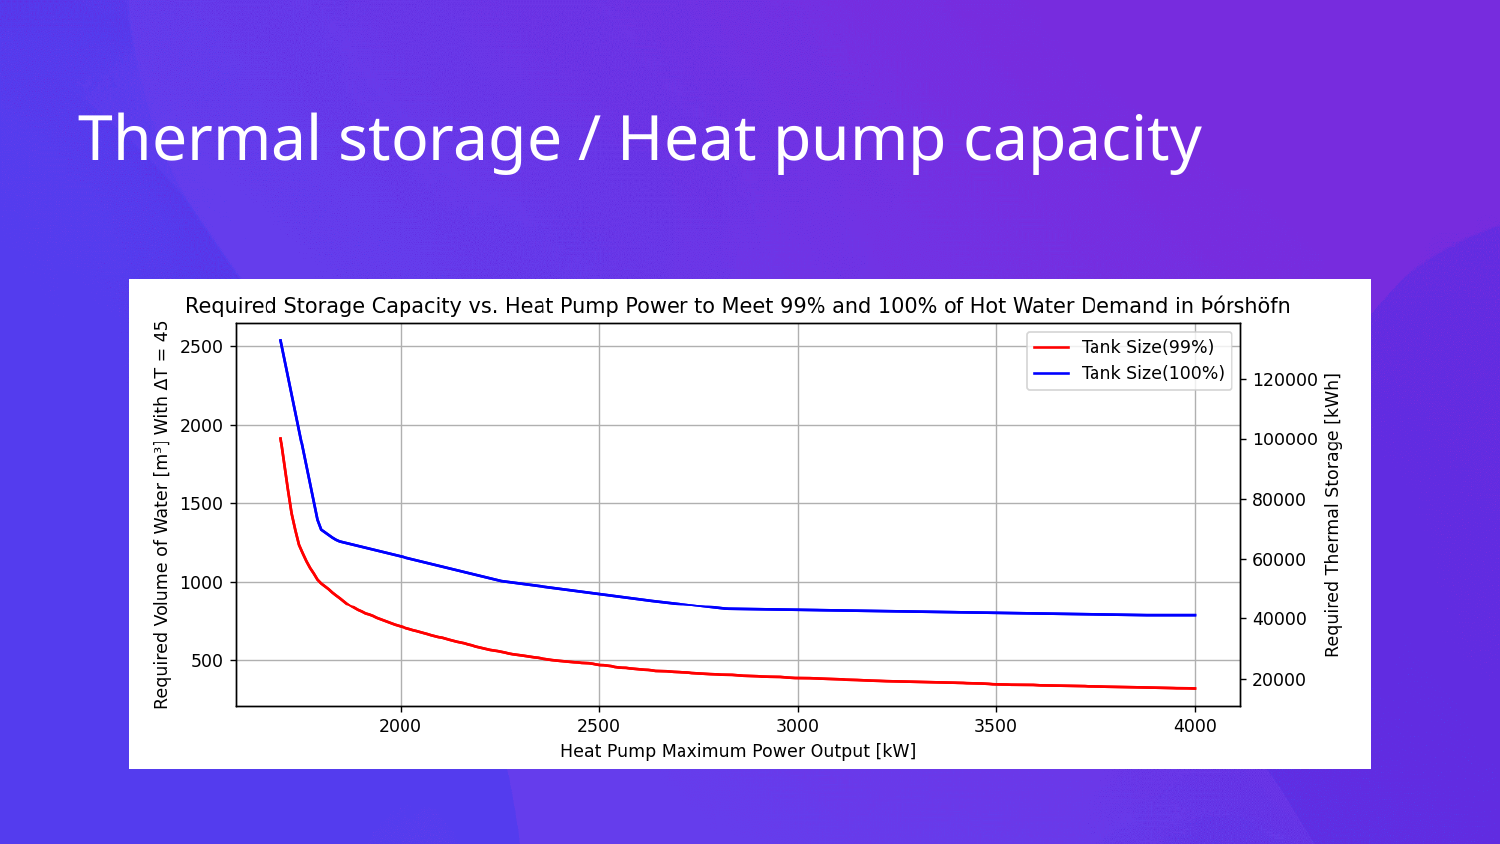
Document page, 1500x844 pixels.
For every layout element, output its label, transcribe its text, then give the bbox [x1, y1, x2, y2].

title Thermal storage / Heat pump capacity [63, 75, 1437, 188]
picture [0, 0, 1500, 844]
